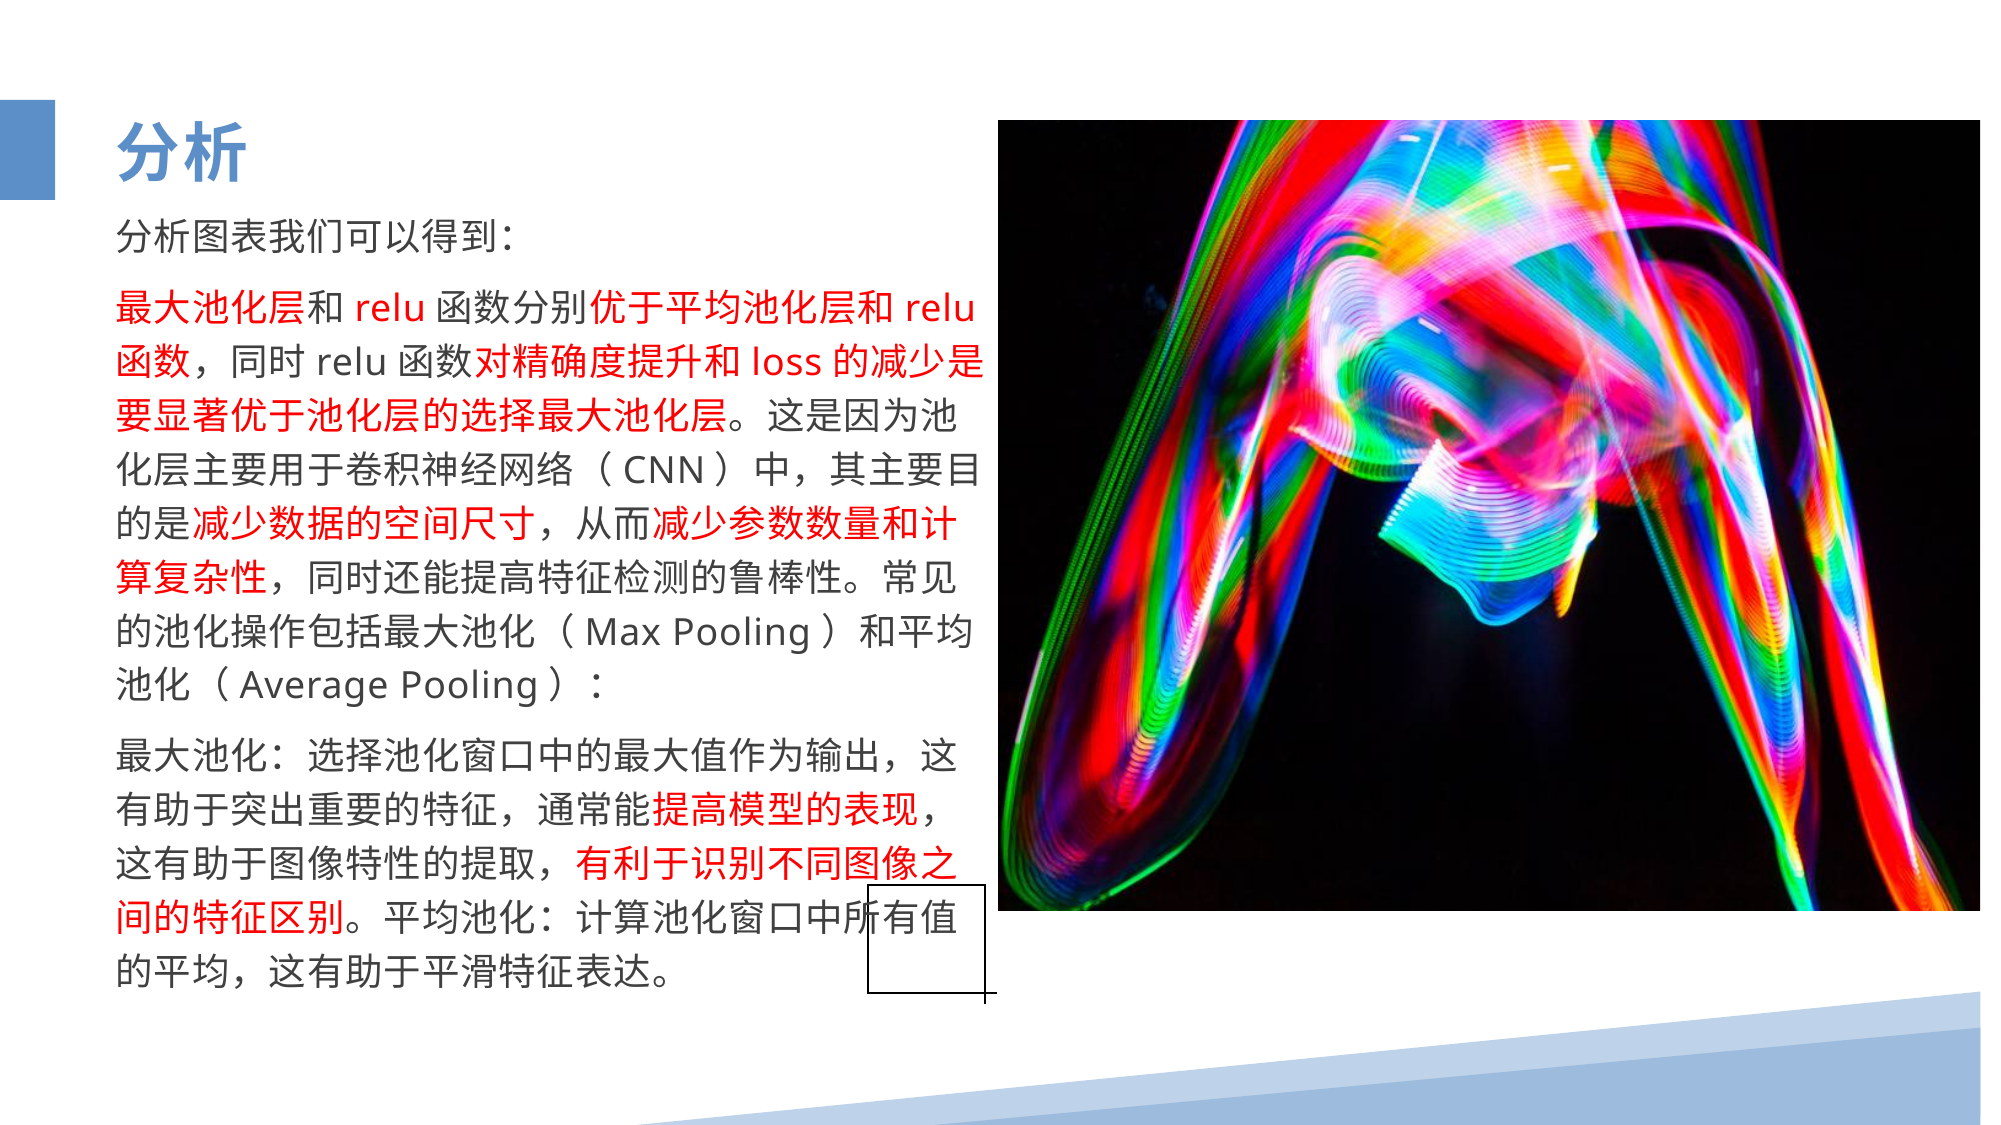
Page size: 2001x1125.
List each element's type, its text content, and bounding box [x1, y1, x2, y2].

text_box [636, 991, 1981, 1125]
text_box [0, 99, 56, 201]
text_box 分析图表我们可以得到： 最大池化层和relu函数分别优于平均池化层和relu函数，同时relu函数对精确度提升和loss的减少是要显著优于池化层的选择最大池化层。这是因为池化层主要用于卷积神经网络（CNN）中，其主要目的是减少数据的空间尺寸，从而减少参数数量和计算复杂性，同时还能提高特征检测的鲁棒性。常见的池化操作包括最大池化（Max Pooling）和平均池化（Average Pooling）： 最大池化：选择池化窗口中的最大值作为输出，这有助于突出重要的特征，通常能提高模型的表现，这有助于图像特性的提取，有利于识别不同图像之间的特征区别。平均池化：计算池化窗口中所有值的平均，这有助于平滑特征表达。 [105, 199, 997, 1051]
text_box 分析 [105, 99, 768, 194]
picture [998, 120, 1981, 912]
